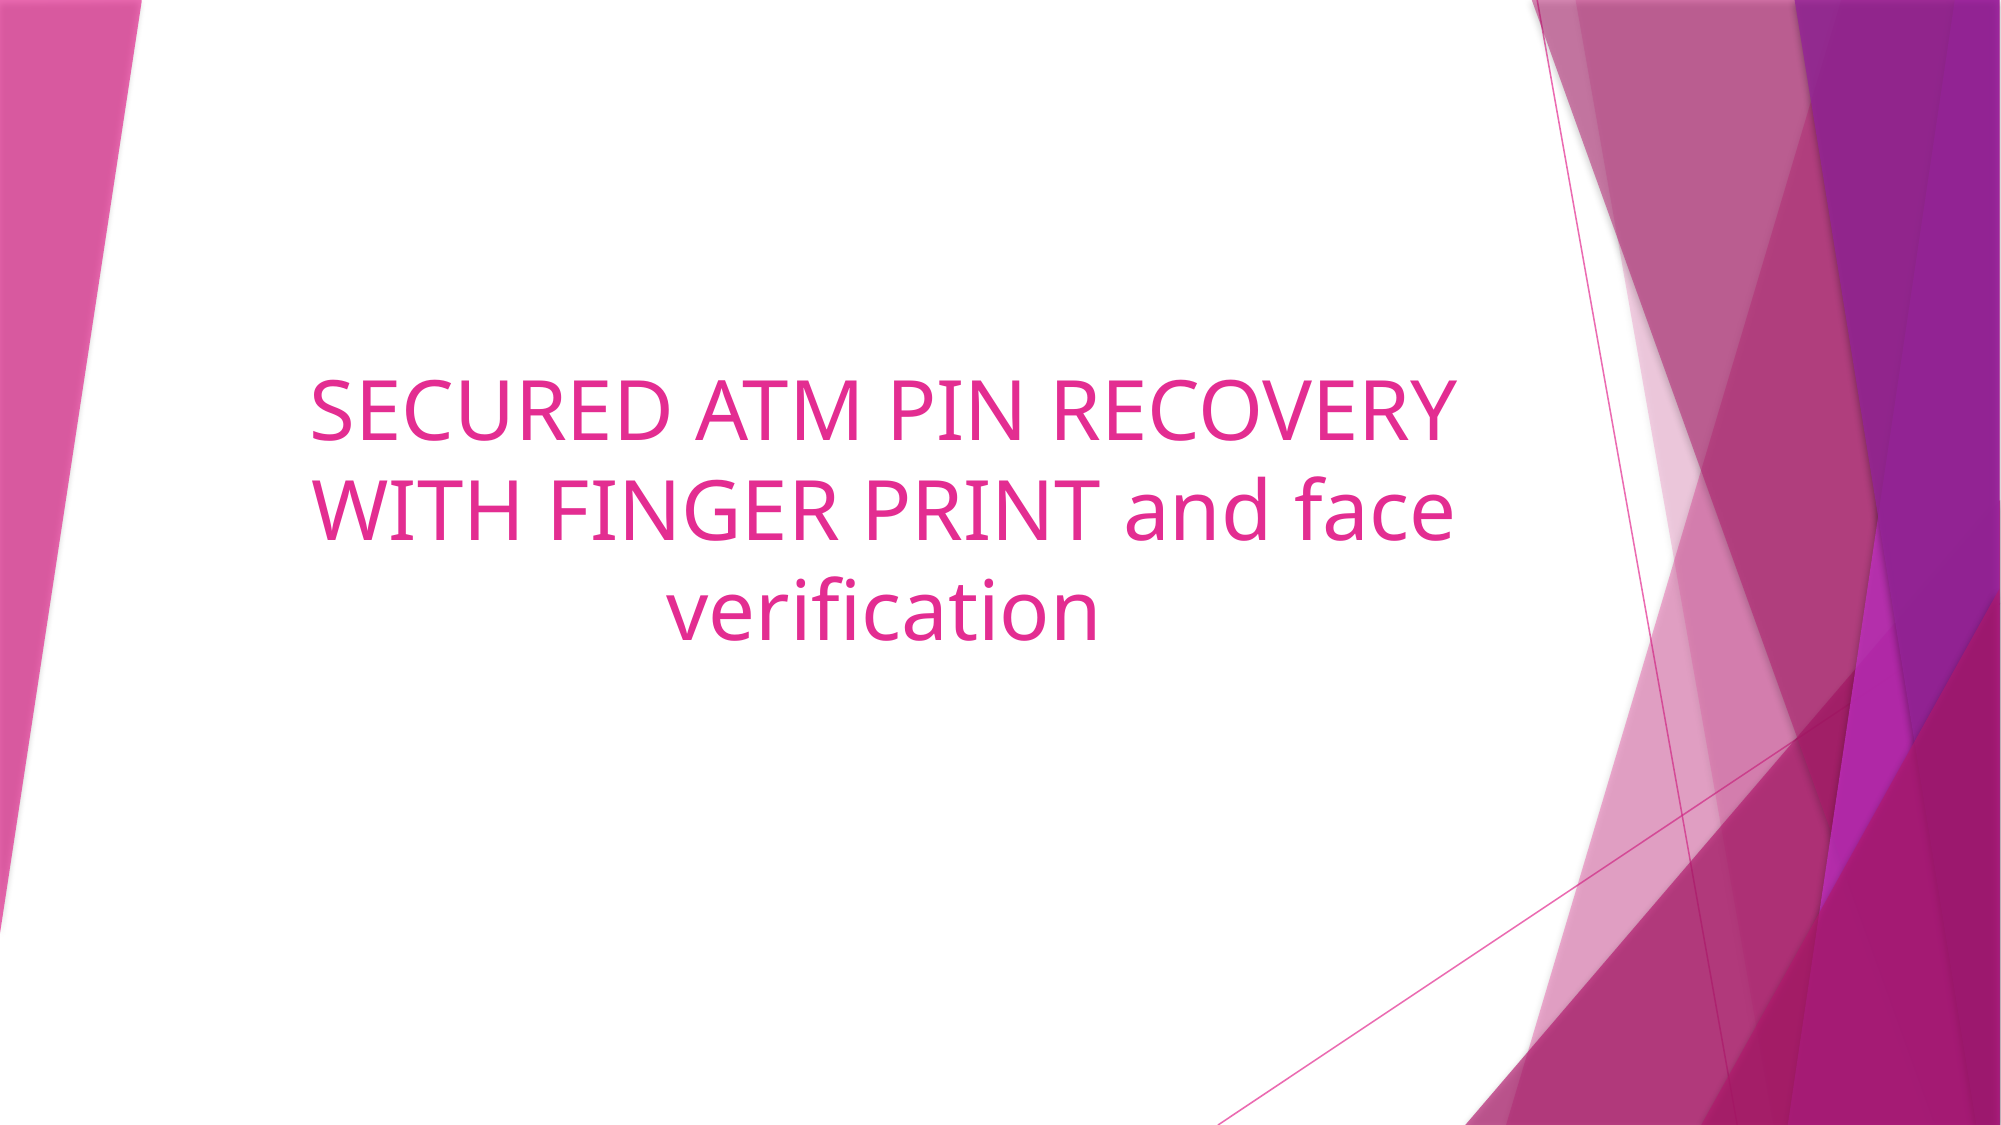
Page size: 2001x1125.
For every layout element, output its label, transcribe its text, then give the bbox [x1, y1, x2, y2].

title SECURED ATM PIN RECOVERY WITH FINGER PRINT and face verification [247, 394, 1522, 665]
